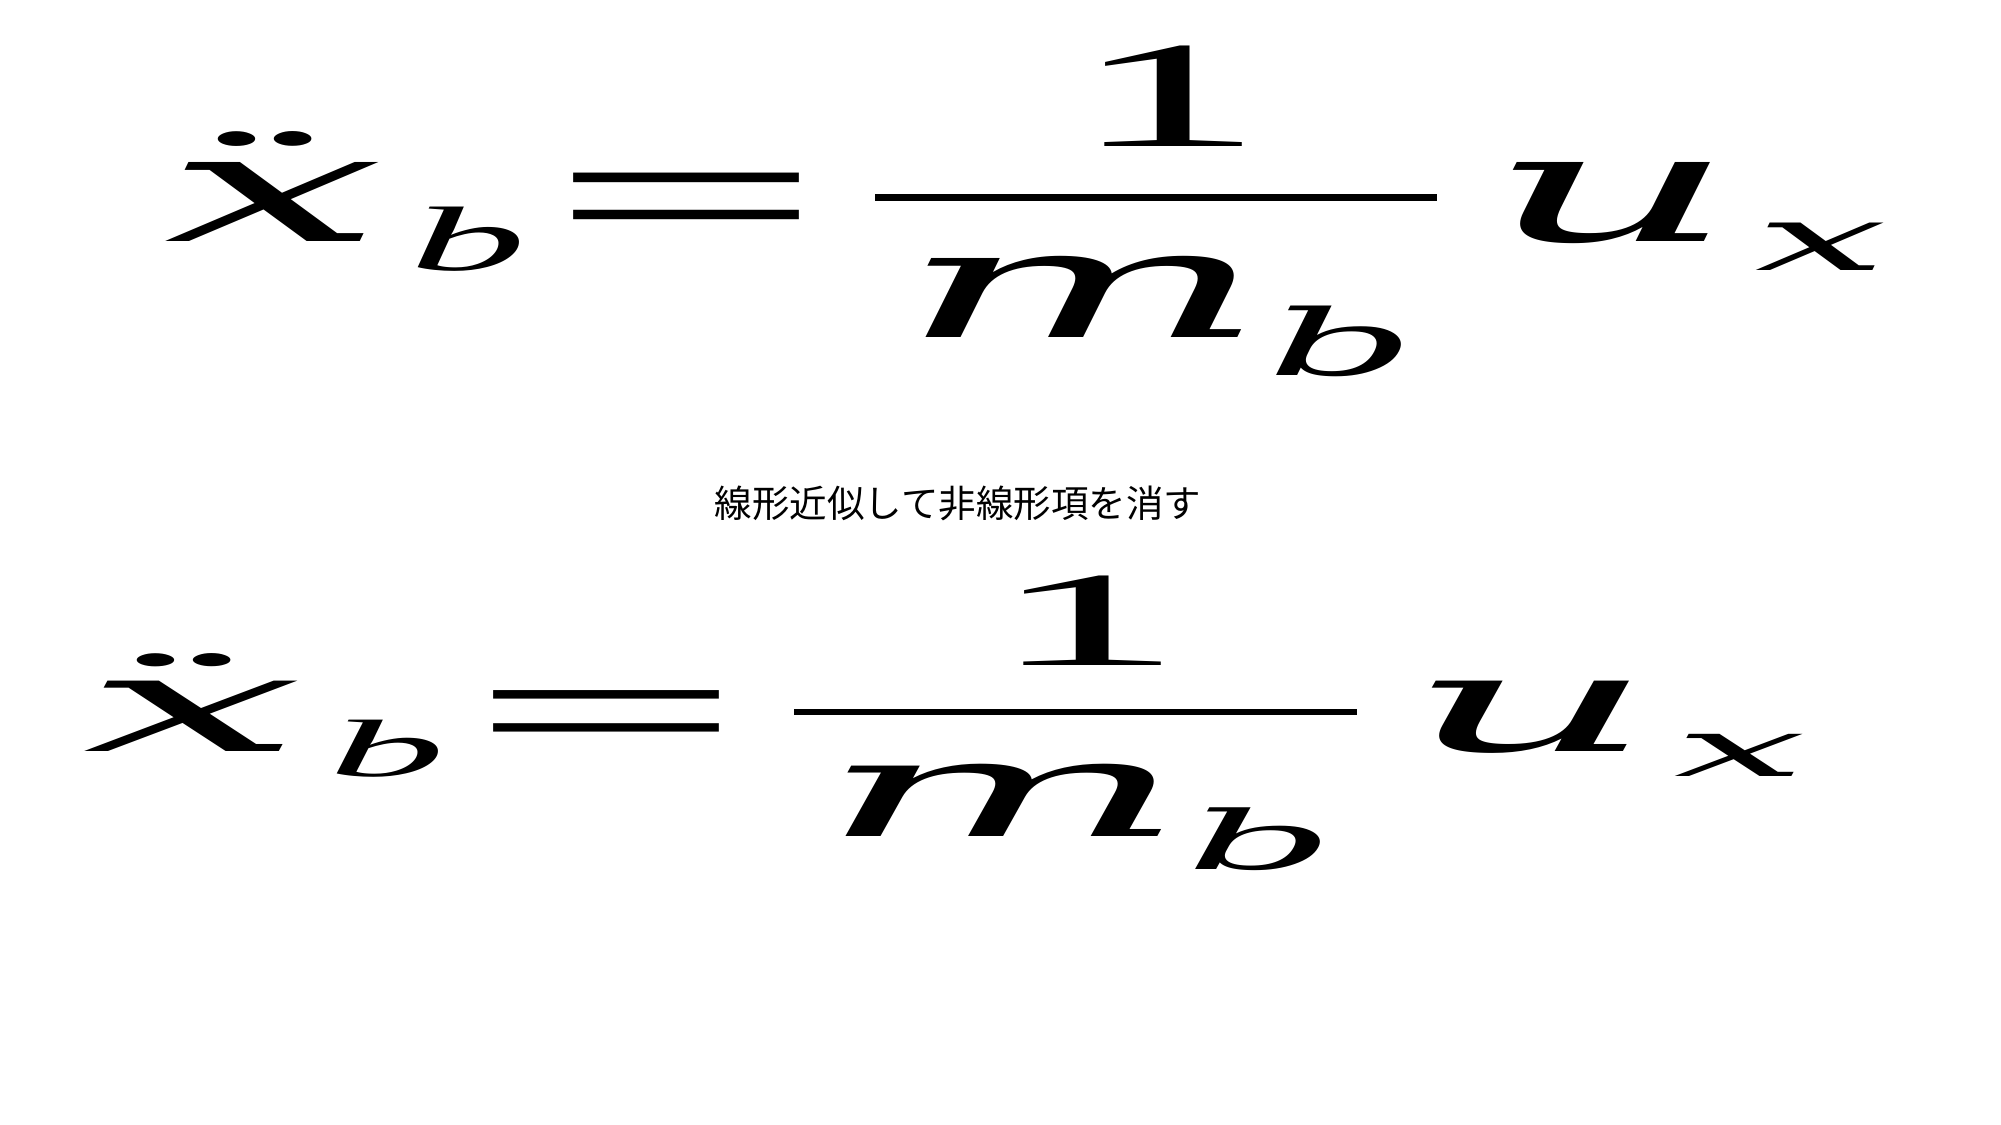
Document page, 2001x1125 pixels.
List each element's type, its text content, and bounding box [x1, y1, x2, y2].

text_box 線形近似して非線形項を消す [700, 472, 1217, 533]
